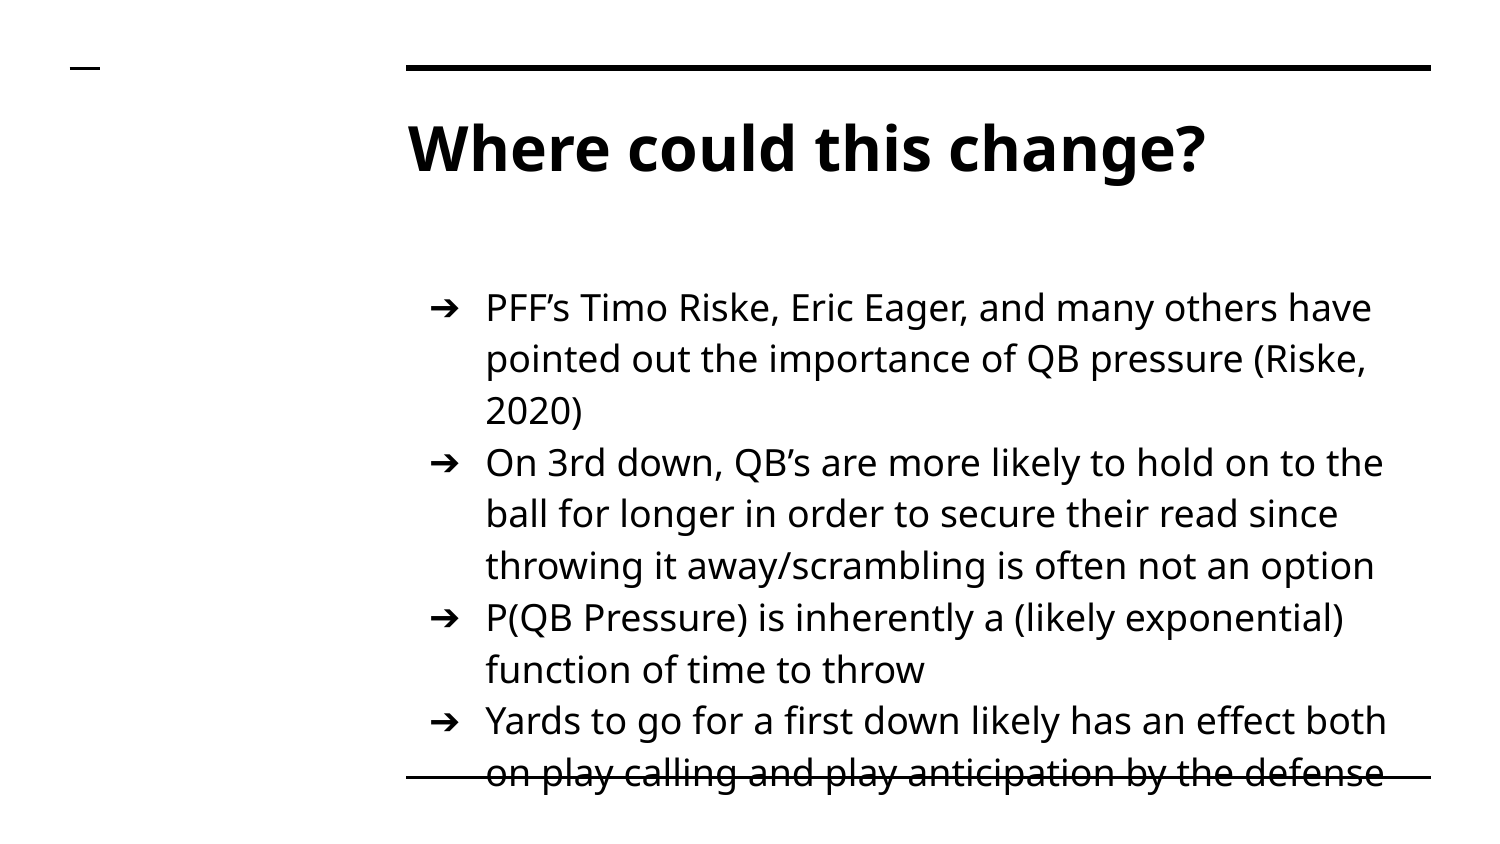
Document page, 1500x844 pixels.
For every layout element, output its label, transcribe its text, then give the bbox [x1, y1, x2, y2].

list PFF’s Timo Riske, Eric Eager, and many others have pointed out the importance of QB pressure (Riske, 2020) On 3rd down, QB’s are more likely to hold on to the ball for longer in order to secure their read since throwing it away/scrambling is often not an option P(QB Pressure) is inherently a (likely exponential) function of time to throw Yards to go for a first down likely has an effect both on play calling and play anticipation by the defense [395, 261, 1433, 755]
title Where could this change? [393, 94, 1431, 199]
